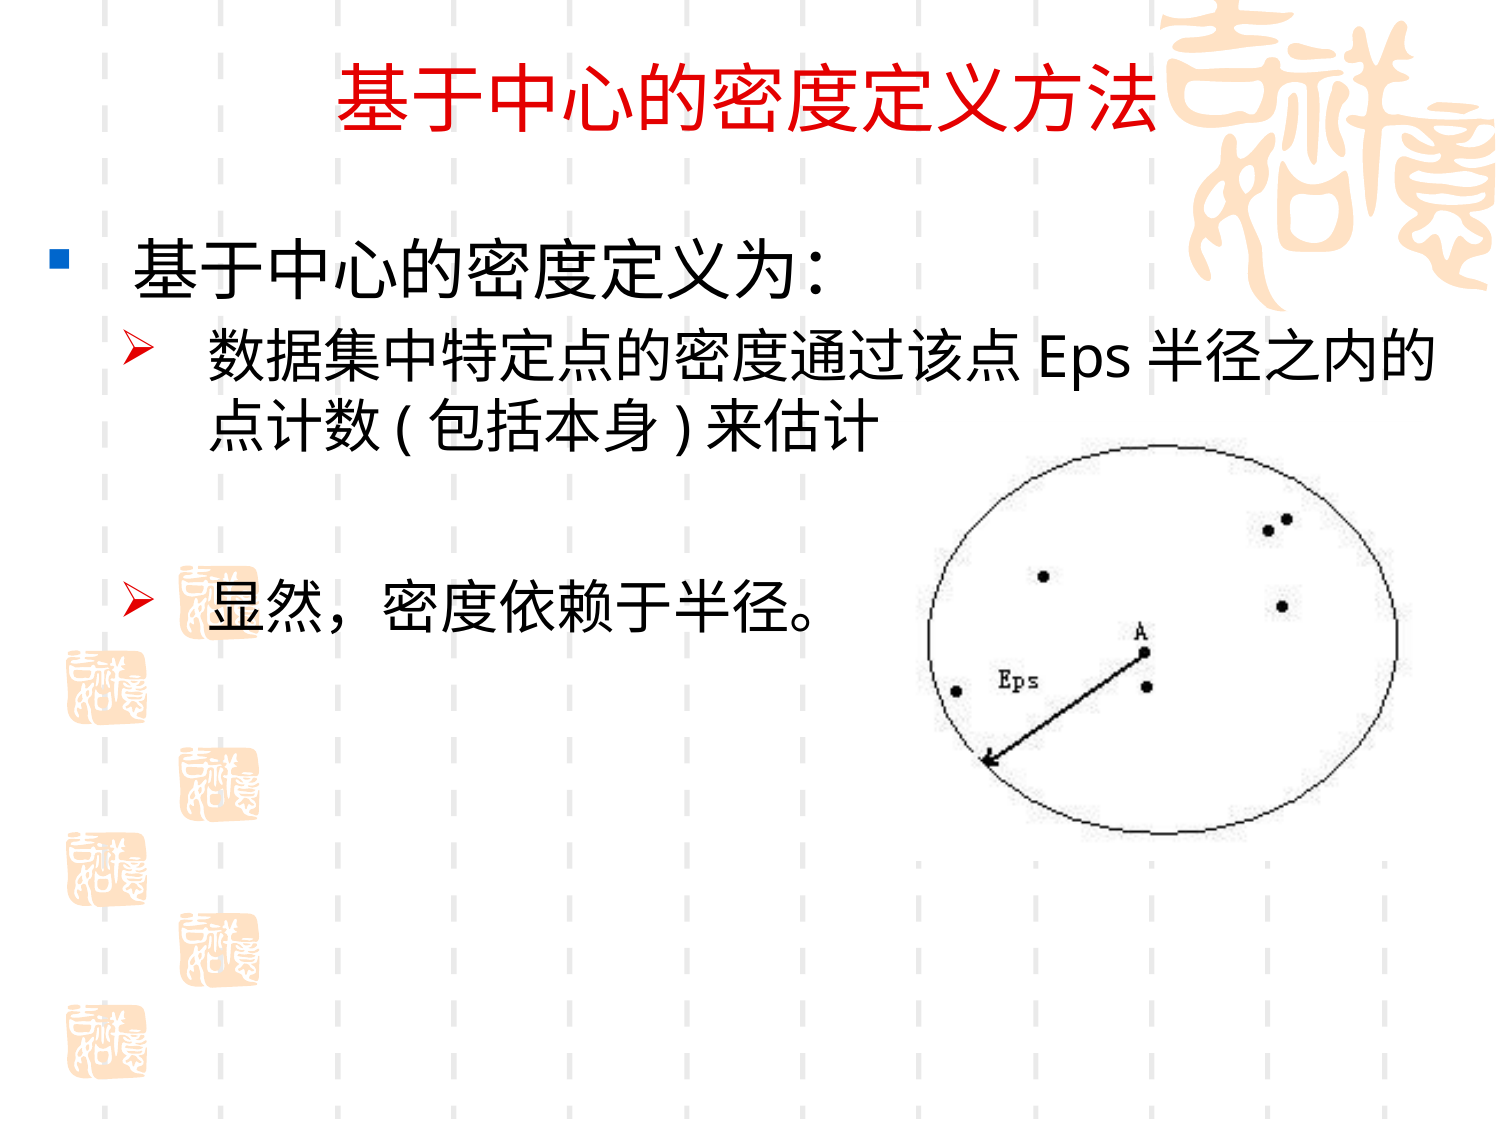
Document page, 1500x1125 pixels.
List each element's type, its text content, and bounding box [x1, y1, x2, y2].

title 基于中心的密度定义方法 [73, 43, 1424, 149]
picture [879, 420, 1424, 862]
list 基于中心的密度定义为： 数据集中特定点的密度通过该点Eps半径之内的点计数(包括本身)来估计。 显然，密度依赖于半径。 [29, 220, 1471, 929]
